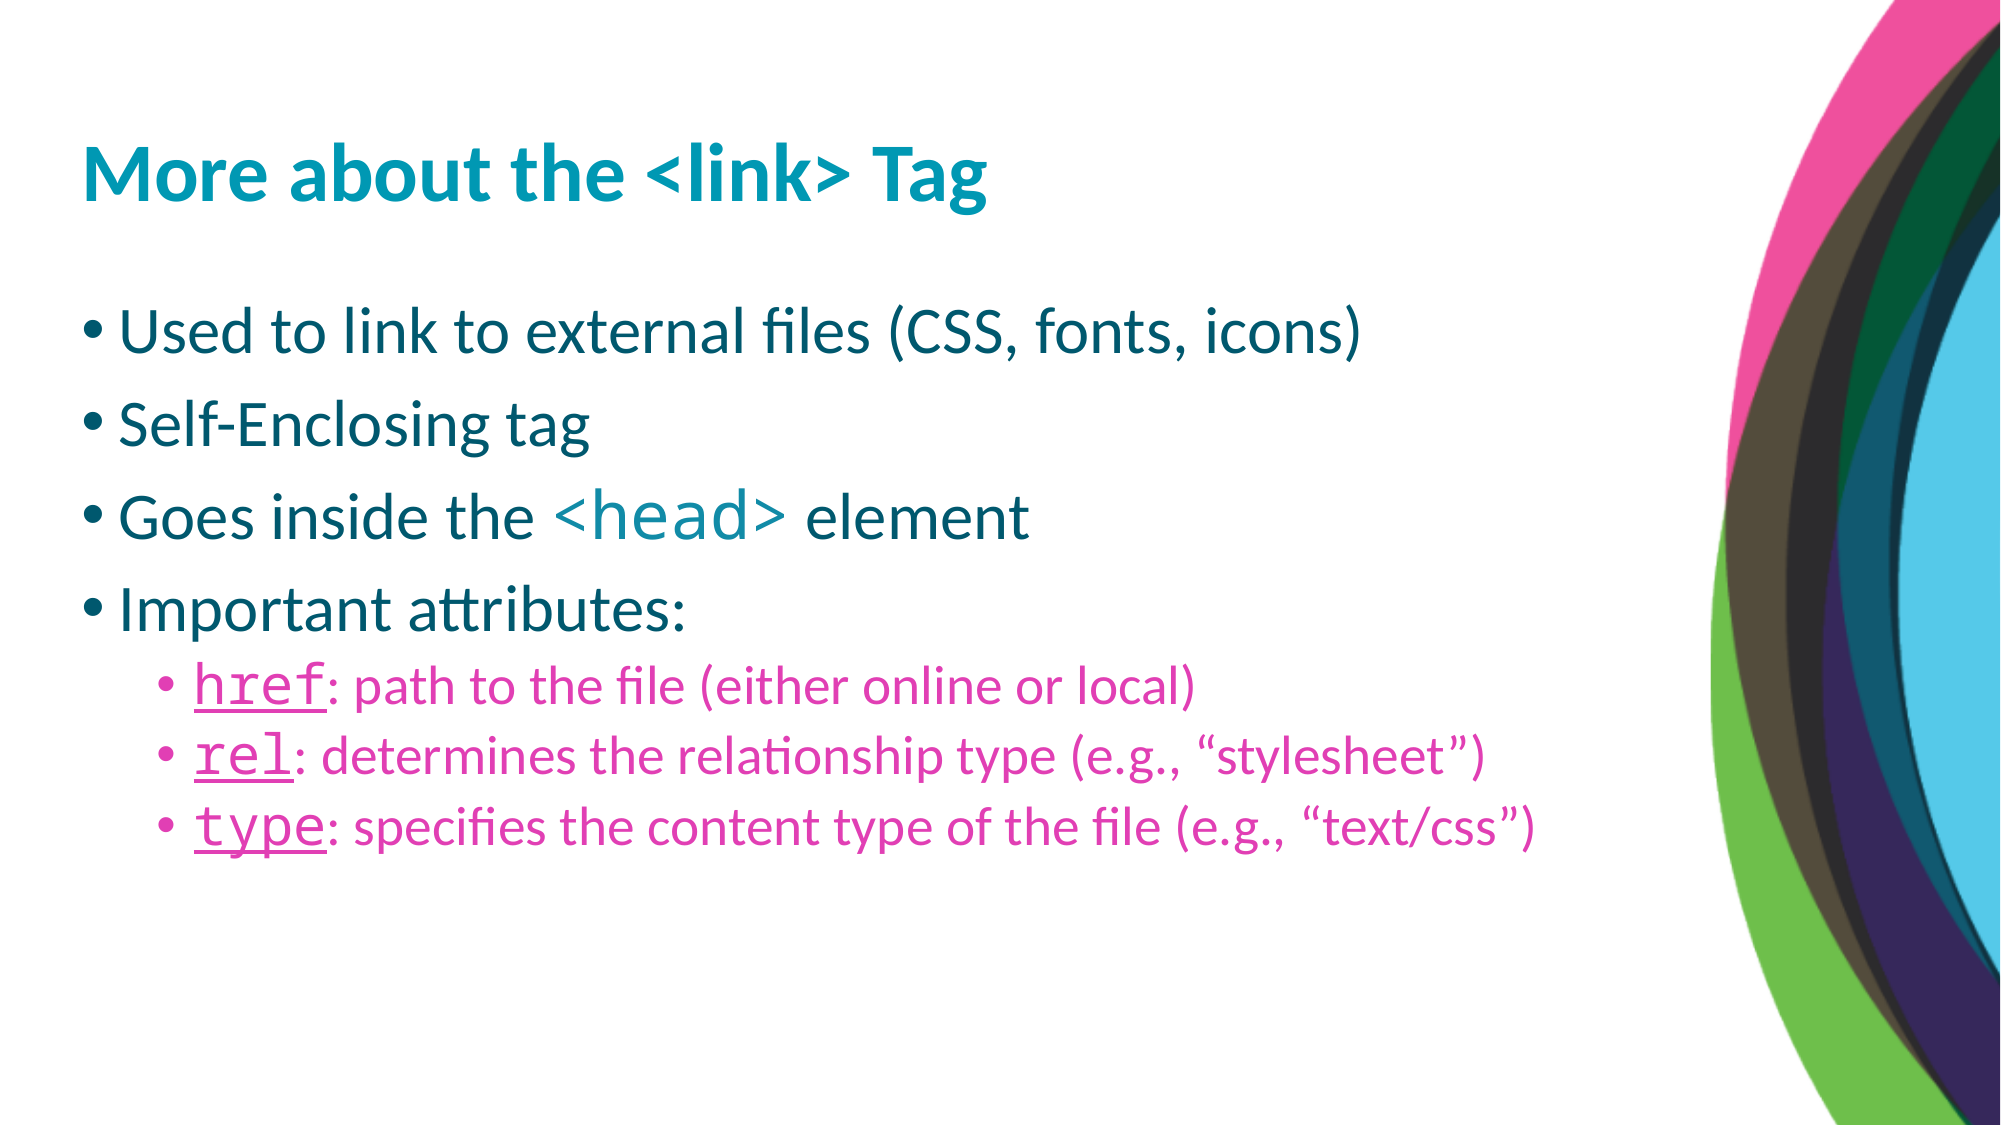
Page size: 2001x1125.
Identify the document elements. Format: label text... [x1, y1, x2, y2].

list More about the <link> Tag [66, 121, 1650, 260]
list Used to link to external files (CSS, fonts, icons) Self-Enclosing tag Goes inside the <head> element Important attributes: href: path to the file (either online or local) rel: determines the relationship type (e.g., “stylesheet”) type: specifies the content type of the file (e.g., “text/css”) [66, 288, 1650, 1065]
picture [1711, 0, 2001, 1125]
